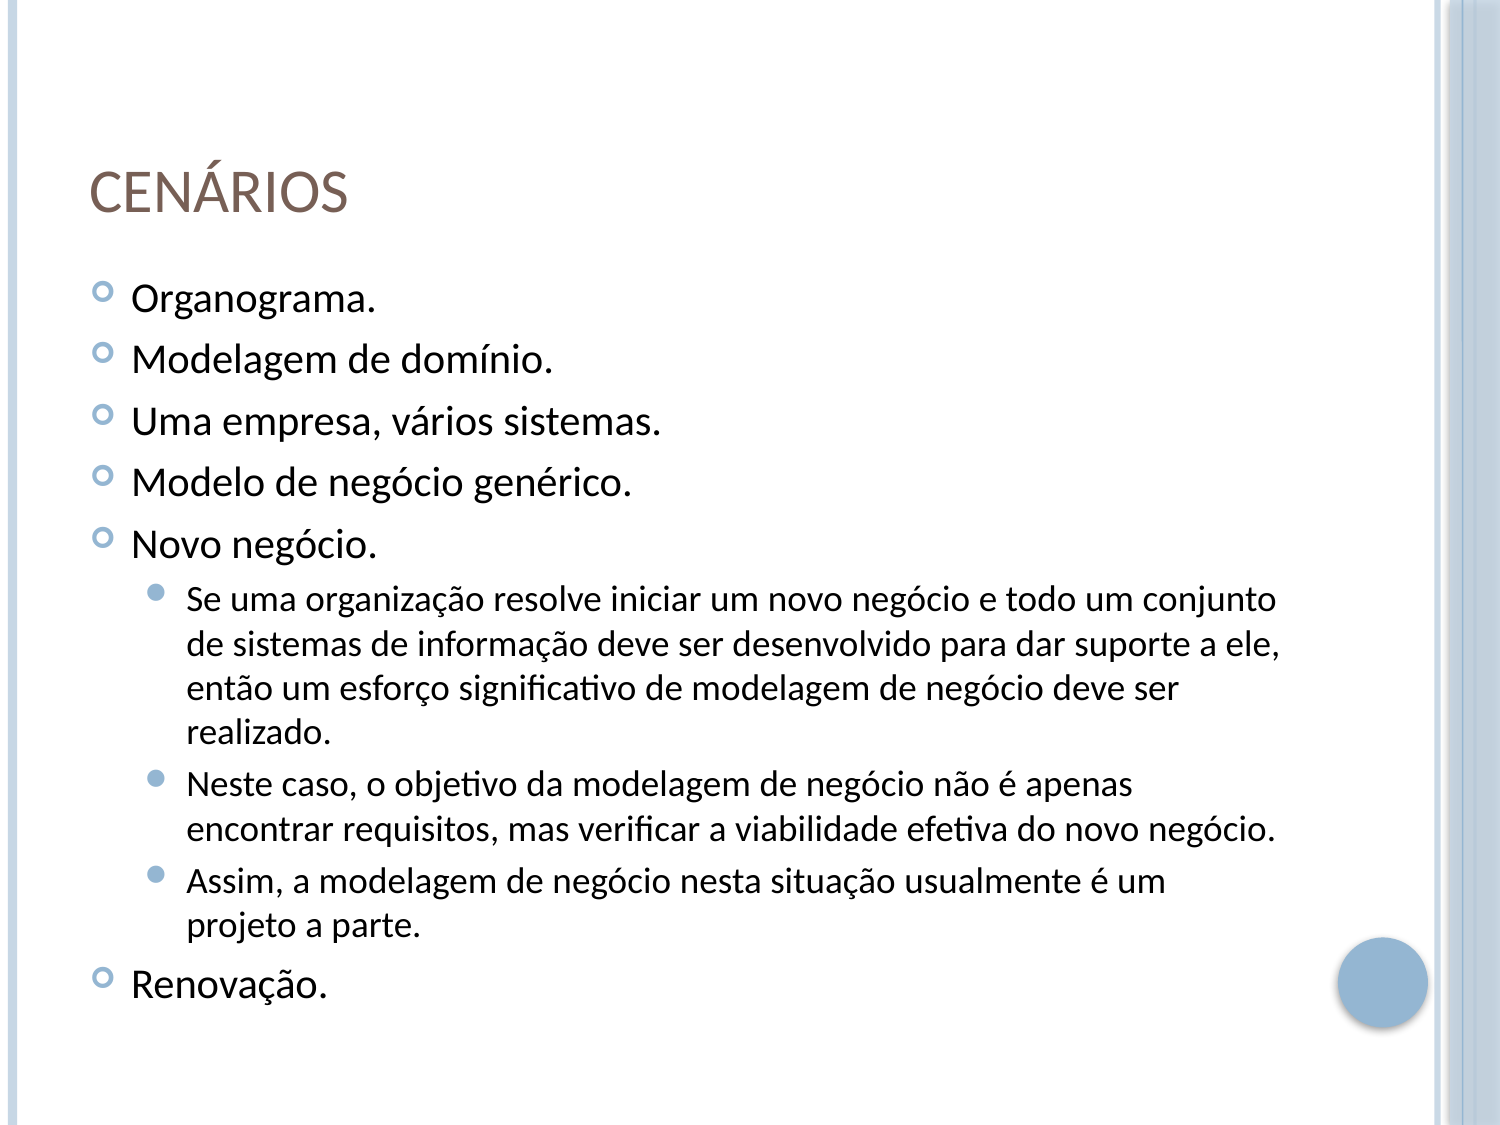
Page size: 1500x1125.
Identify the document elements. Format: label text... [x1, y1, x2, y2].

list Organograma. Modelagem de domínio. Uma empresa, vários sistemas. Modelo de negócio genérico. Novo negócio. Se uma organização resolve iniciar um novo negócio e todo um conjunto de sistemas de informação deve ser desenvolvido para dar suporte a ele, então um esforço significativo de modelagem de negócio deve ser realizado. Neste caso, o objetivo da modelagem de negócio não é apenas encontrar requisitos, mas verificar a viabilidade efetiva do novo negócio. Assim, a modelagem de negócio nesta situação usualmente é um projeto a parte. Renovação. [75, 262, 1300, 1062]
title Cenários [75, 45, 1300, 233]
